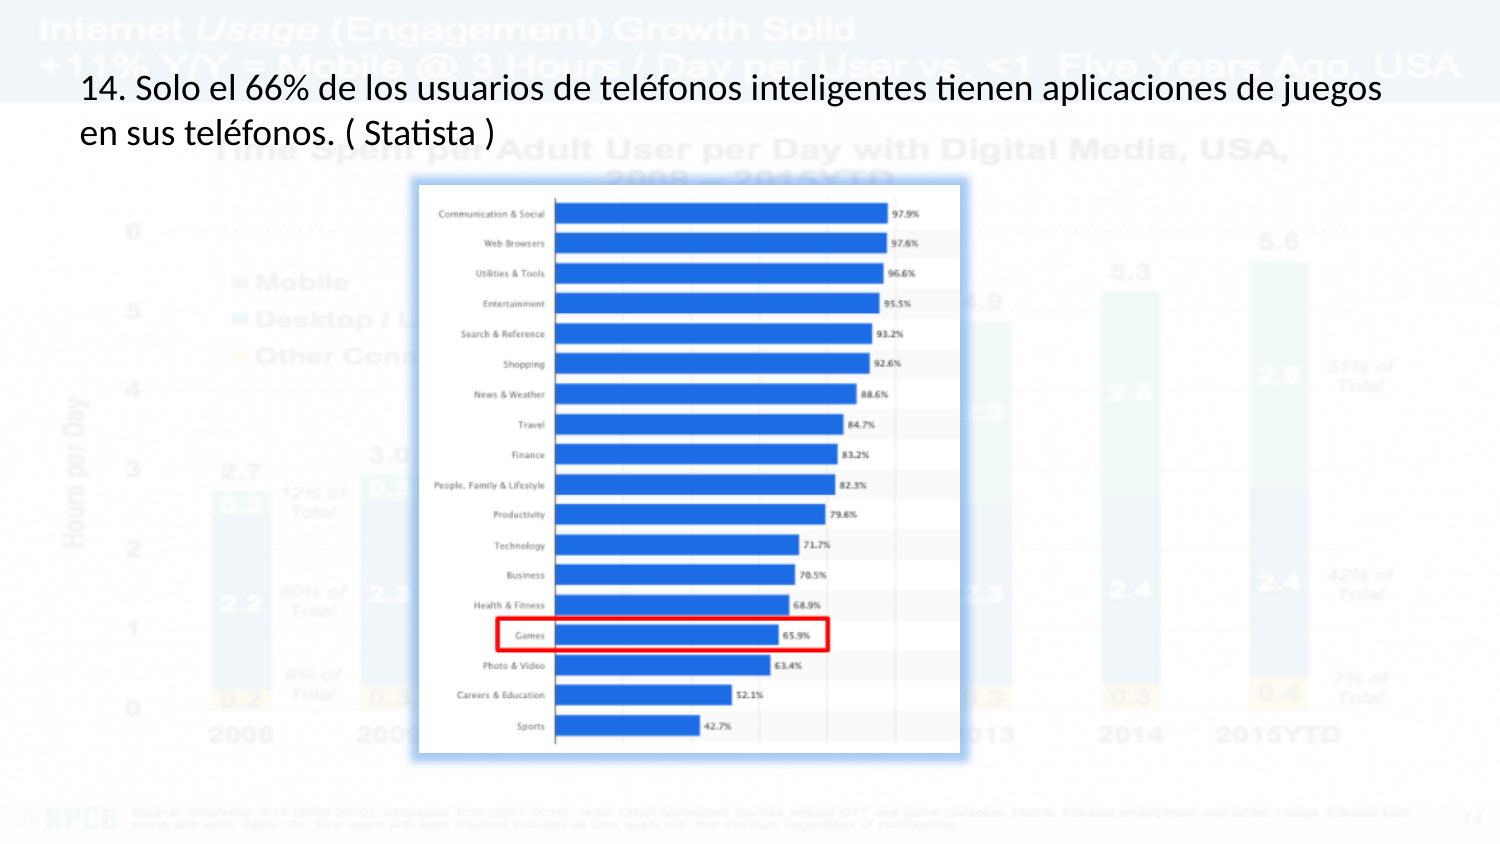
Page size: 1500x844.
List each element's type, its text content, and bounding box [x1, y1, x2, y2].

text_box 14. Solo el 66% de los usuarios de teléfonos inteligentes tienen aplicaciones de juegos en sus teléfonos. ( Statista ) [64, 55, 1400, 161]
picture [418, 185, 961, 754]
